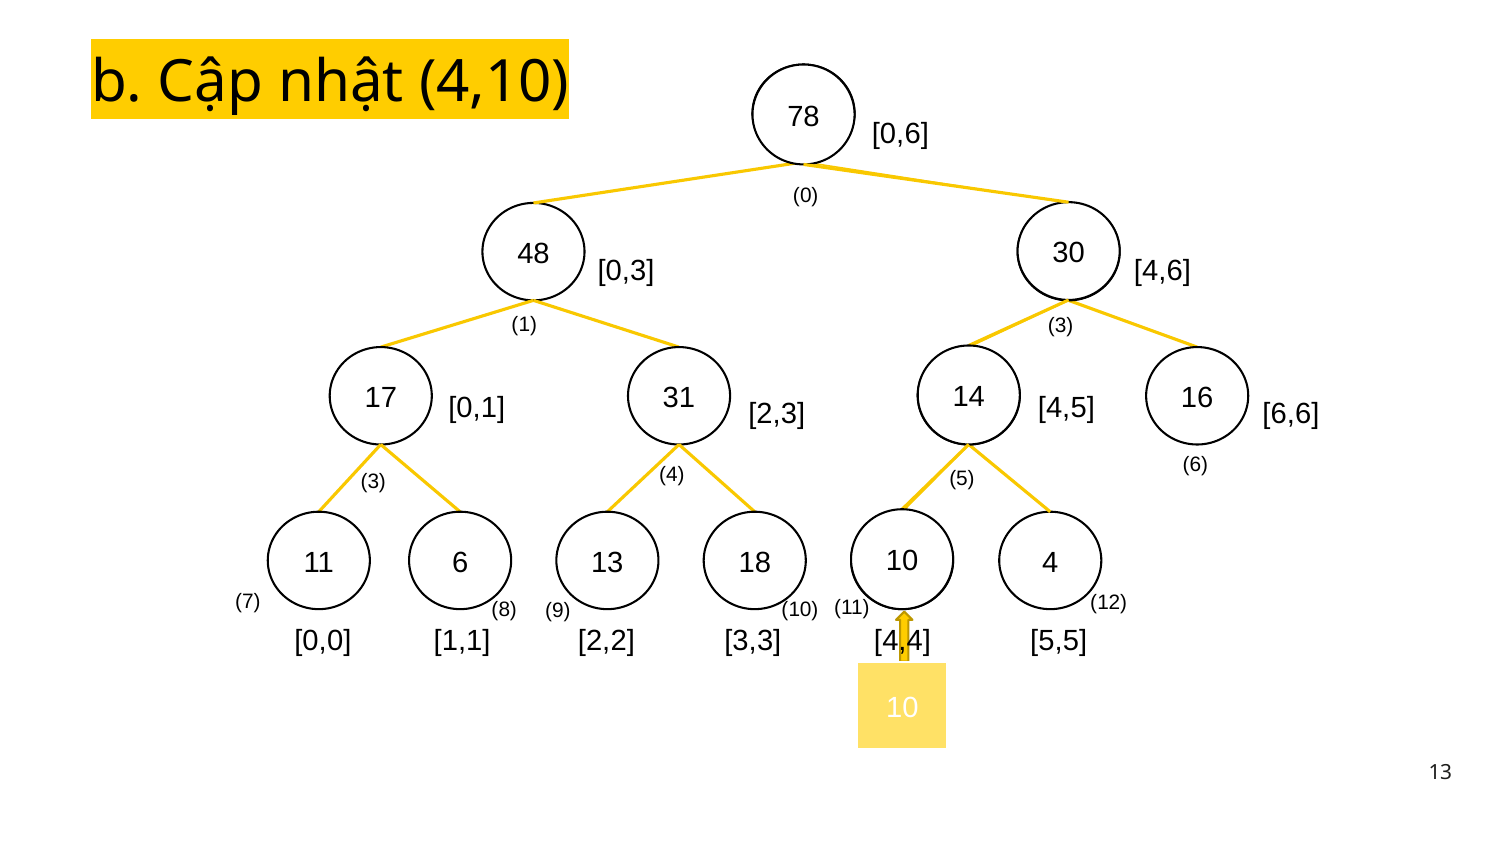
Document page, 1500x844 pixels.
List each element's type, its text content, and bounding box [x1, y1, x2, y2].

text_box (8) [476, 618, 530, 628]
text_box [5,5] [1015, 618, 1106, 664]
text_box (10) [766, 618, 840, 628]
slide_number 13 [1377, 743, 1468, 809]
text_box (9) [530, 618, 604, 629]
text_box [803, 164, 1069, 203]
text_box [1,1] [418, 618, 509, 664]
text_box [901, 444, 969, 510]
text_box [968, 299, 1069, 346]
text_box [2,2] [563, 618, 654, 664]
text_box [0,0] [279, 618, 370, 664]
text_box [4,4] [859, 618, 950, 664]
text_box (11) [819, 618, 893, 626]
text_box (12) [1075, 618, 1149, 622]
text_box b. Cập nhật (4,10) [76, 35, 608, 121]
text_box 10 [855, 660, 949, 751]
text_box [3,3] [709, 618, 800, 664]
text_box (7) [220, 580, 294, 621]
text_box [267, 64, 1249, 610]
text_box [6,6] [1254, 387, 1339, 437]
